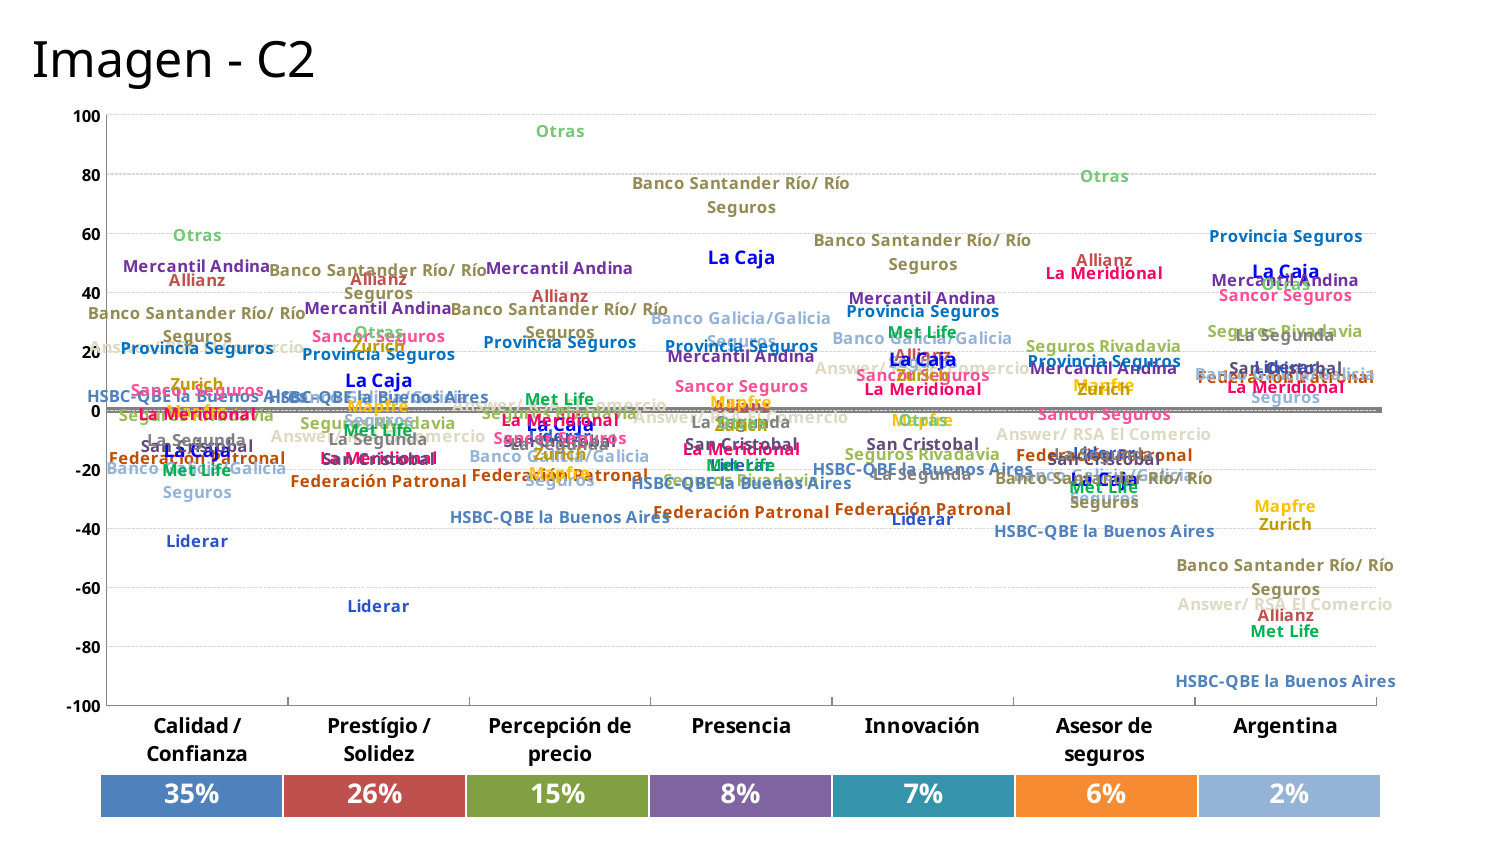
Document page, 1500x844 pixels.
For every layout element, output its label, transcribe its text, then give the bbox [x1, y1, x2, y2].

chart [5, 94, 1436, 827]
title Imagen - C2 [17, 20, 1500, 127]
